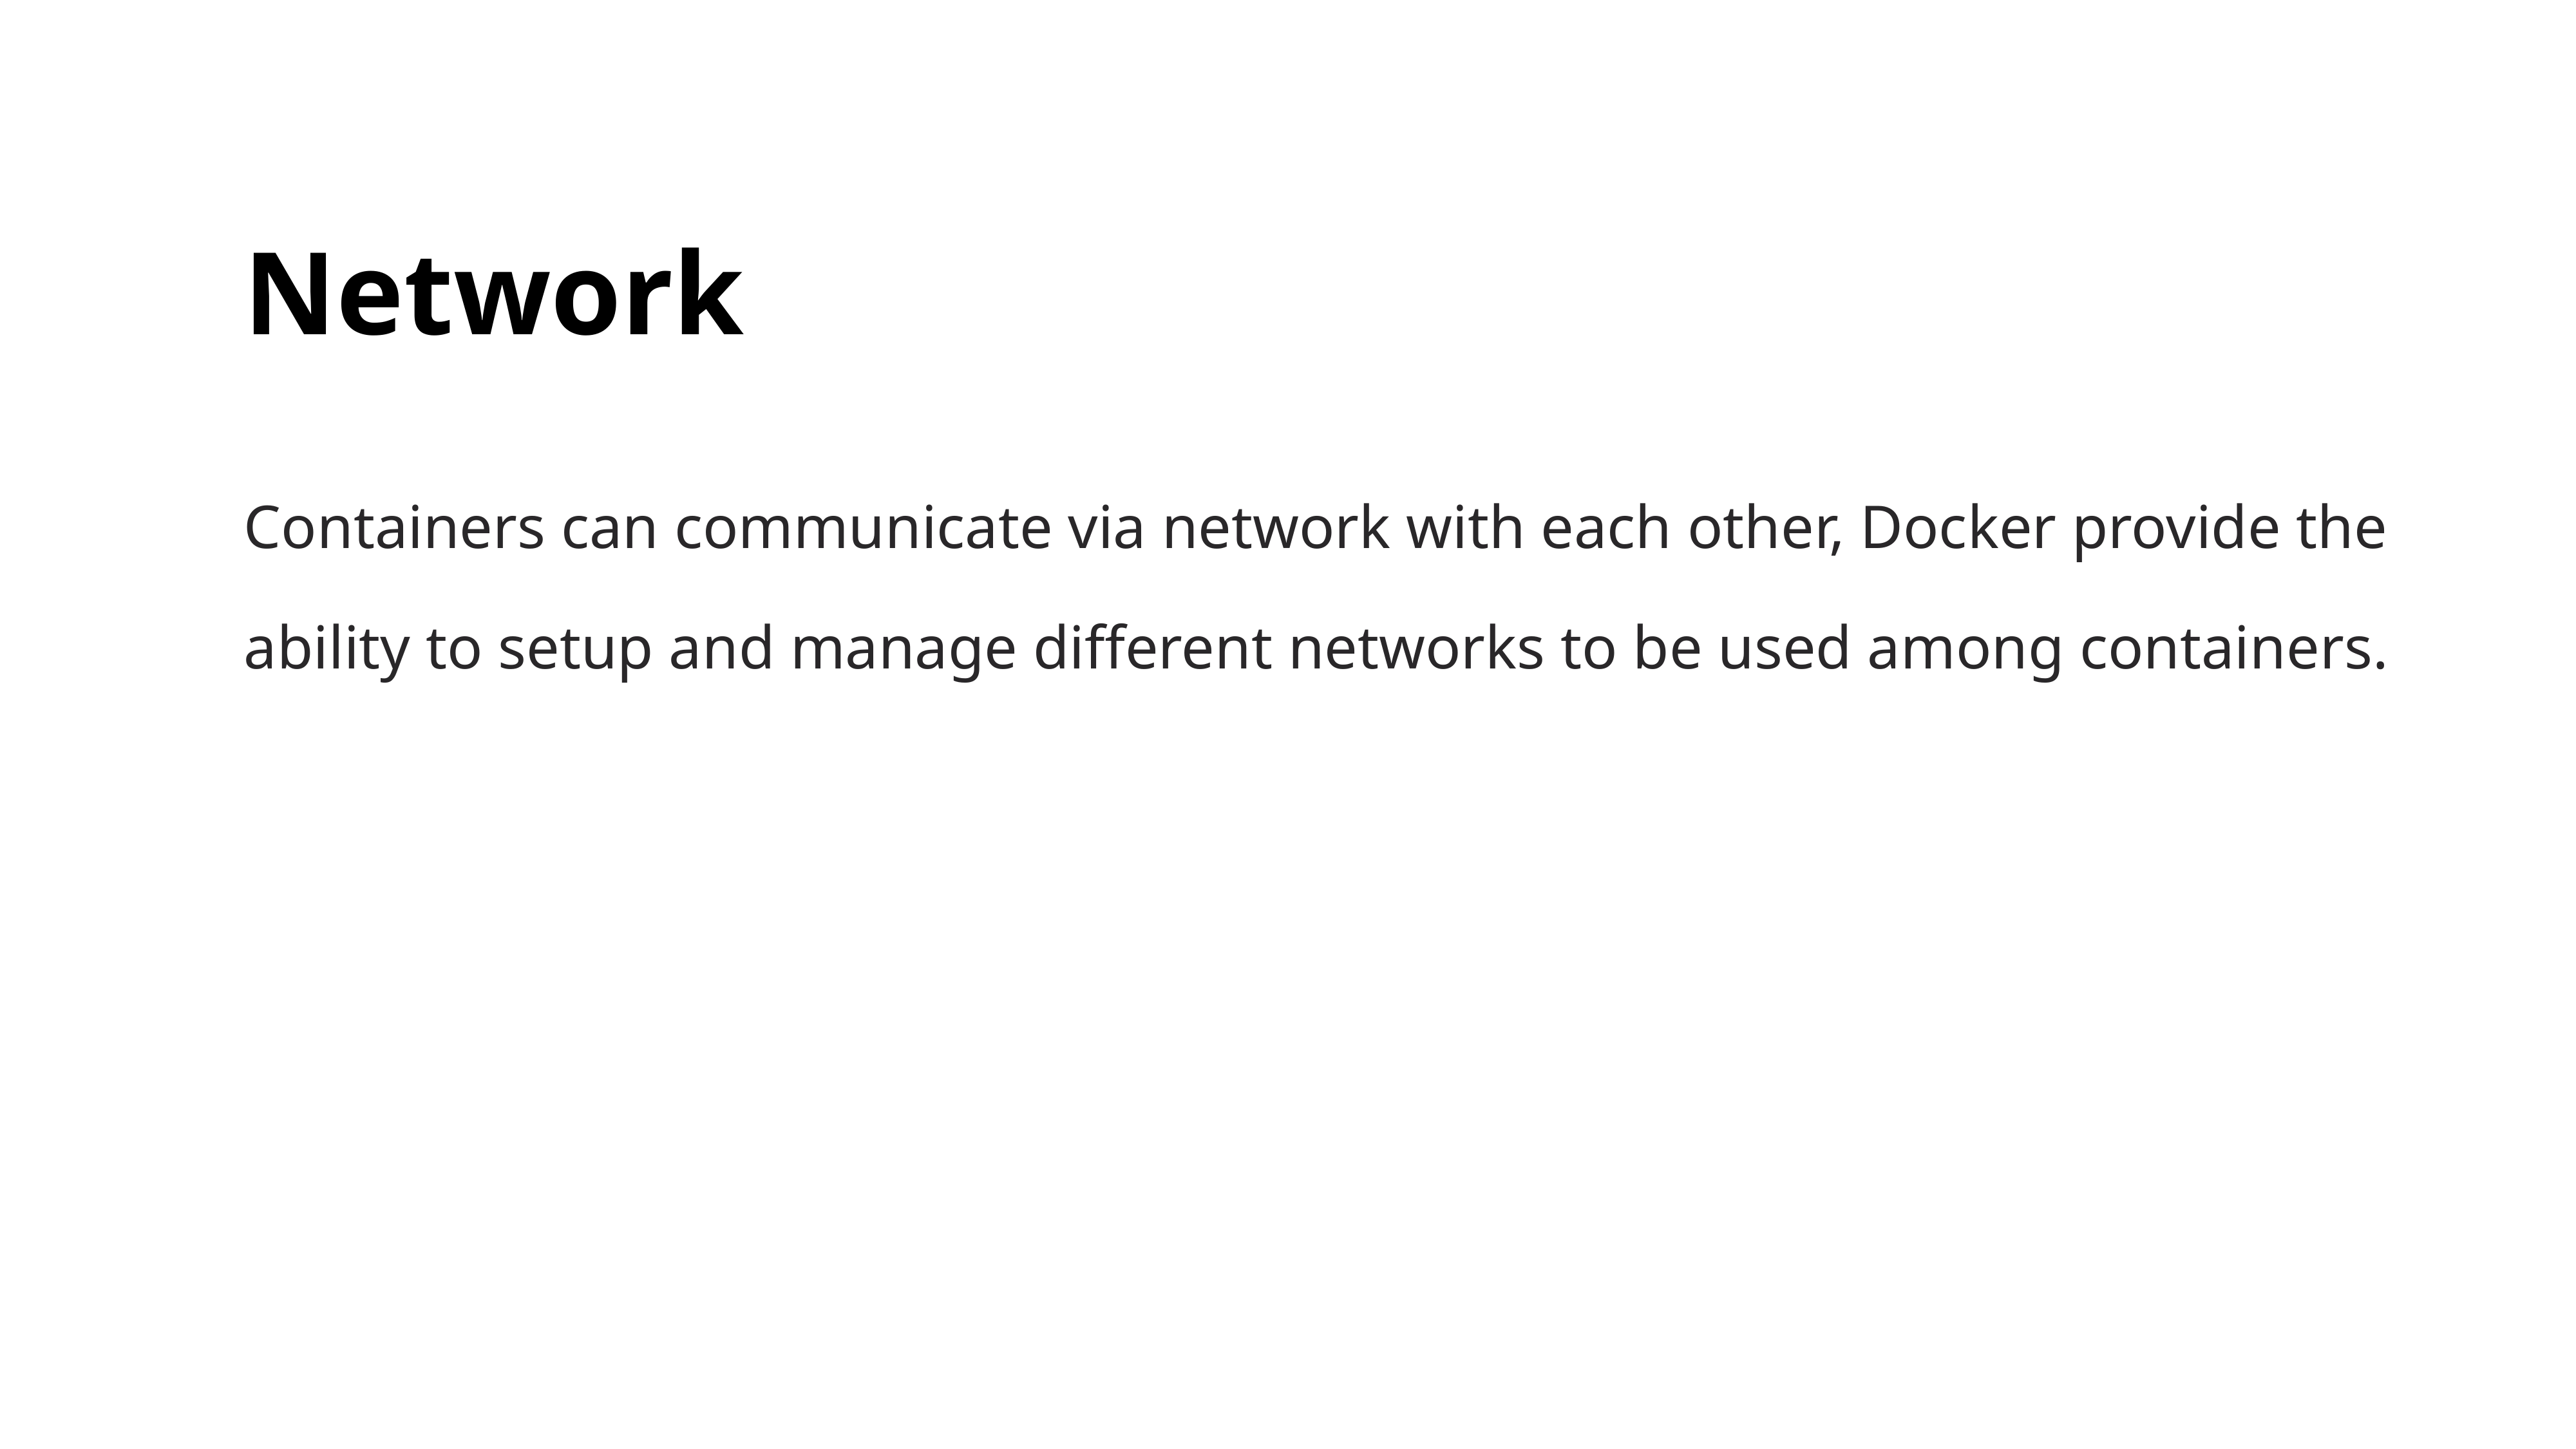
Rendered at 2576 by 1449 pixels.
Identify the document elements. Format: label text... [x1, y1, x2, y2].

list Containers can communicate via network with each other, Docker provide the ability to setup and manage different networks to be used among containers. [240, 435, 2403, 1311]
title Network [240, 182, 2301, 413]
